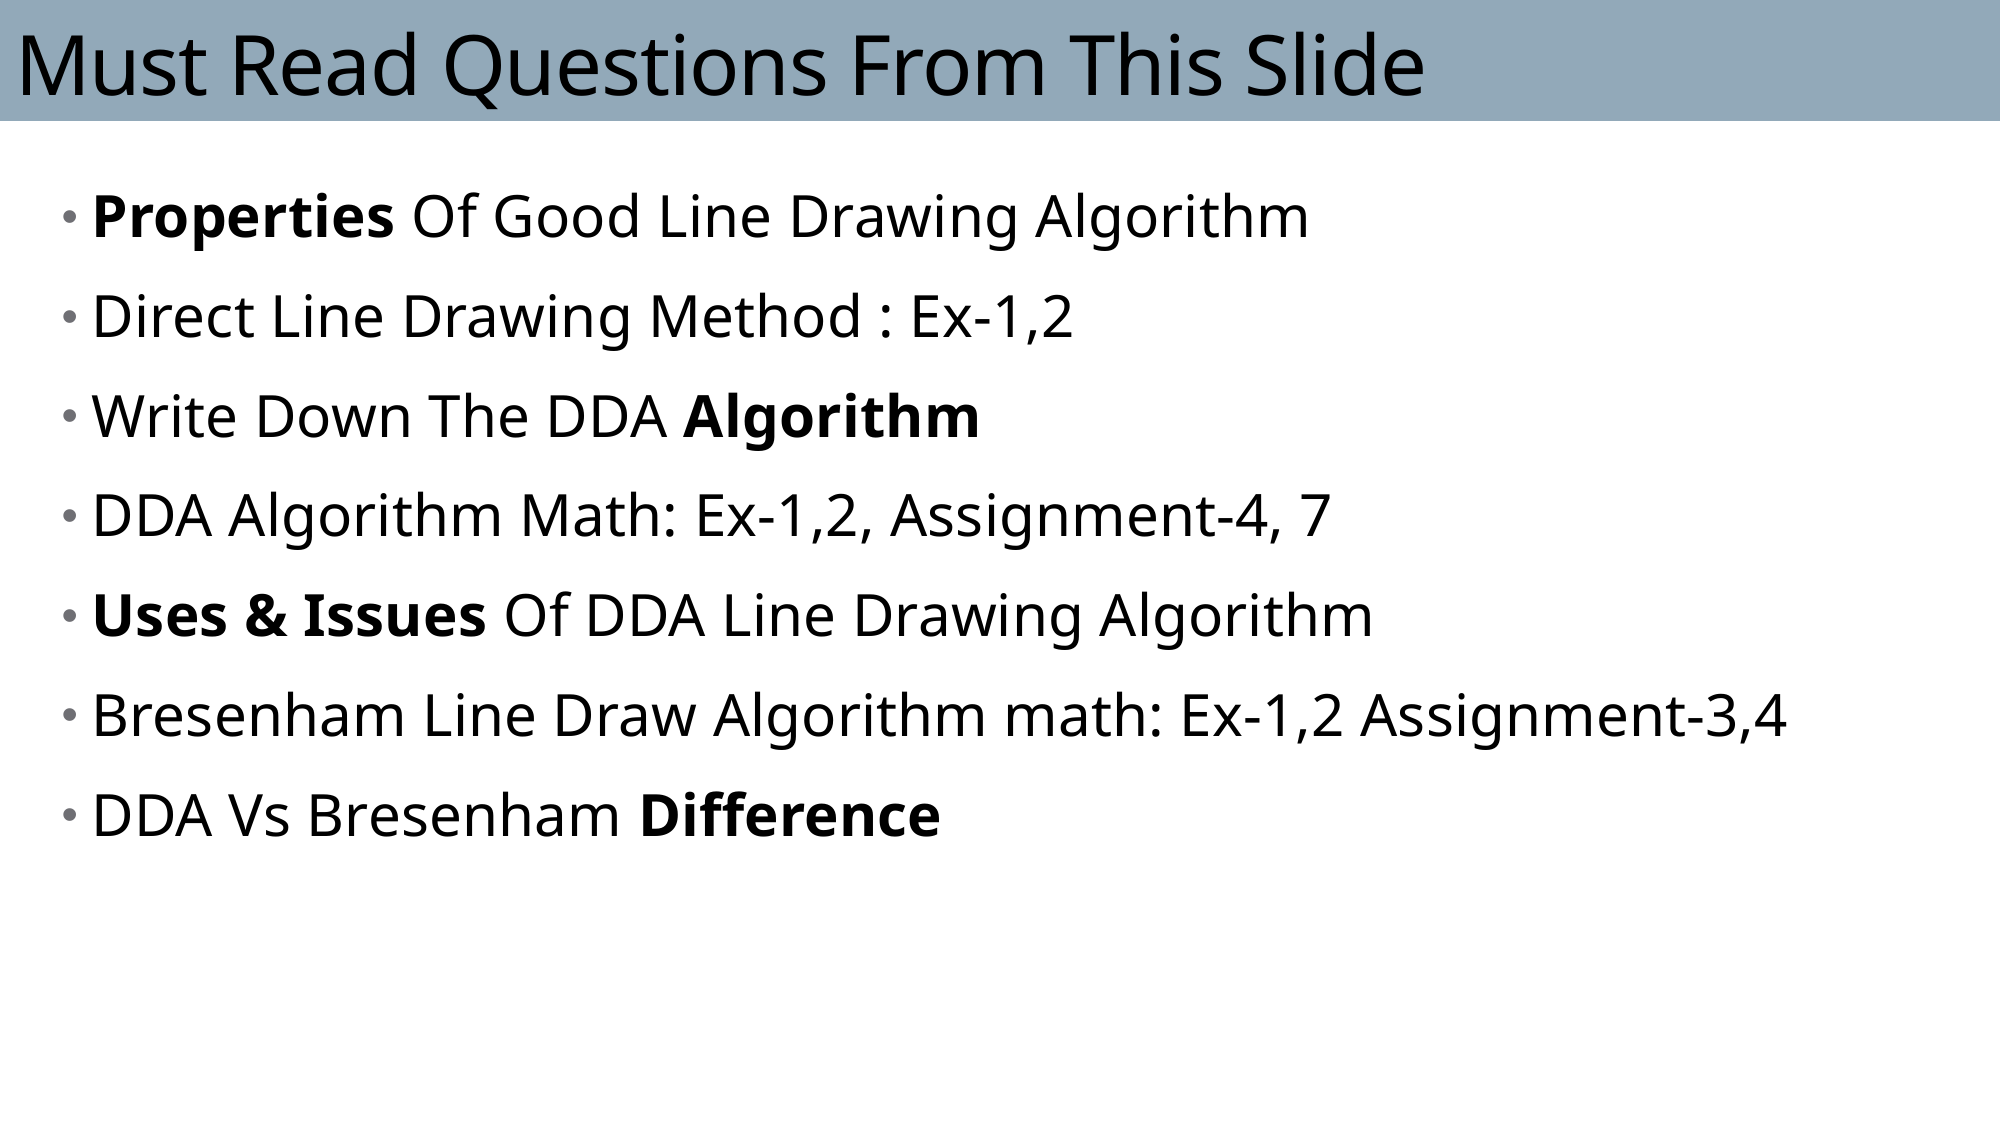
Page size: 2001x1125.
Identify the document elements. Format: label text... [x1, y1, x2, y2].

title Must Read Questions From This Slide [0, 0, 2000, 121]
list Properties Of Good Line Drawing Algorithm Direct Line Drawing Method : Ex-1,2 Write Down The DDA Algorithm DDA Algorithm Math: Ex-1,2, Assignment-4, 7 Uses & Issues Of DDA Line Drawing Algorithm Bresenham Line Draw Algorithm math: Ex-1,2 Assignment-3,4 DDA Vs Bresenham Difference [46, 177, 1827, 1071]
